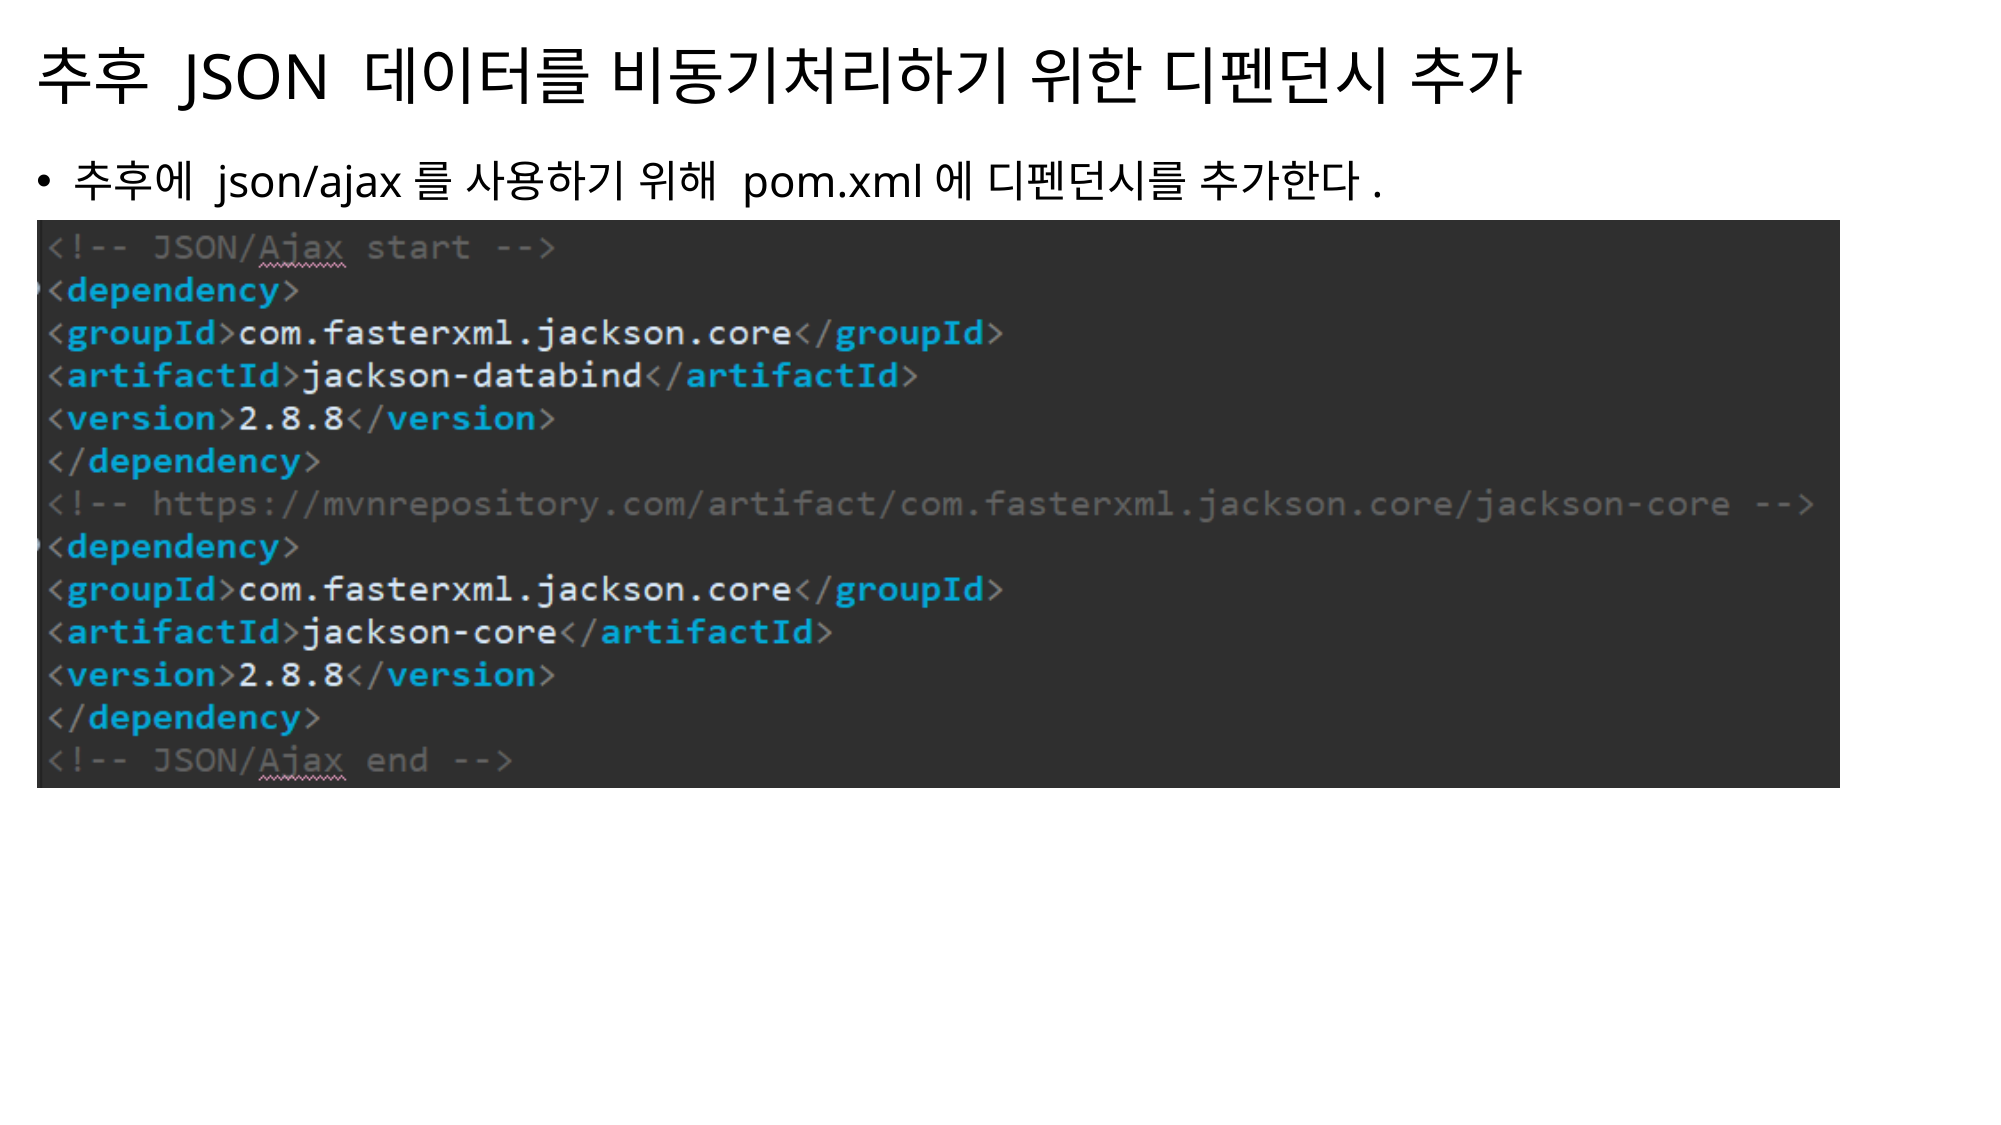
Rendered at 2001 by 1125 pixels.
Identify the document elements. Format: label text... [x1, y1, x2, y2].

title 추후 JSON 데이터를 비동기처리하기 위한 디펜던시 추가 [21, 26, 1913, 133]
picture [37, 220, 1840, 788]
list 추후에 json/ajax를 사용하기 위해 pom.xml에 디펜던시를 추가한다. [21, 152, 1981, 1099]
